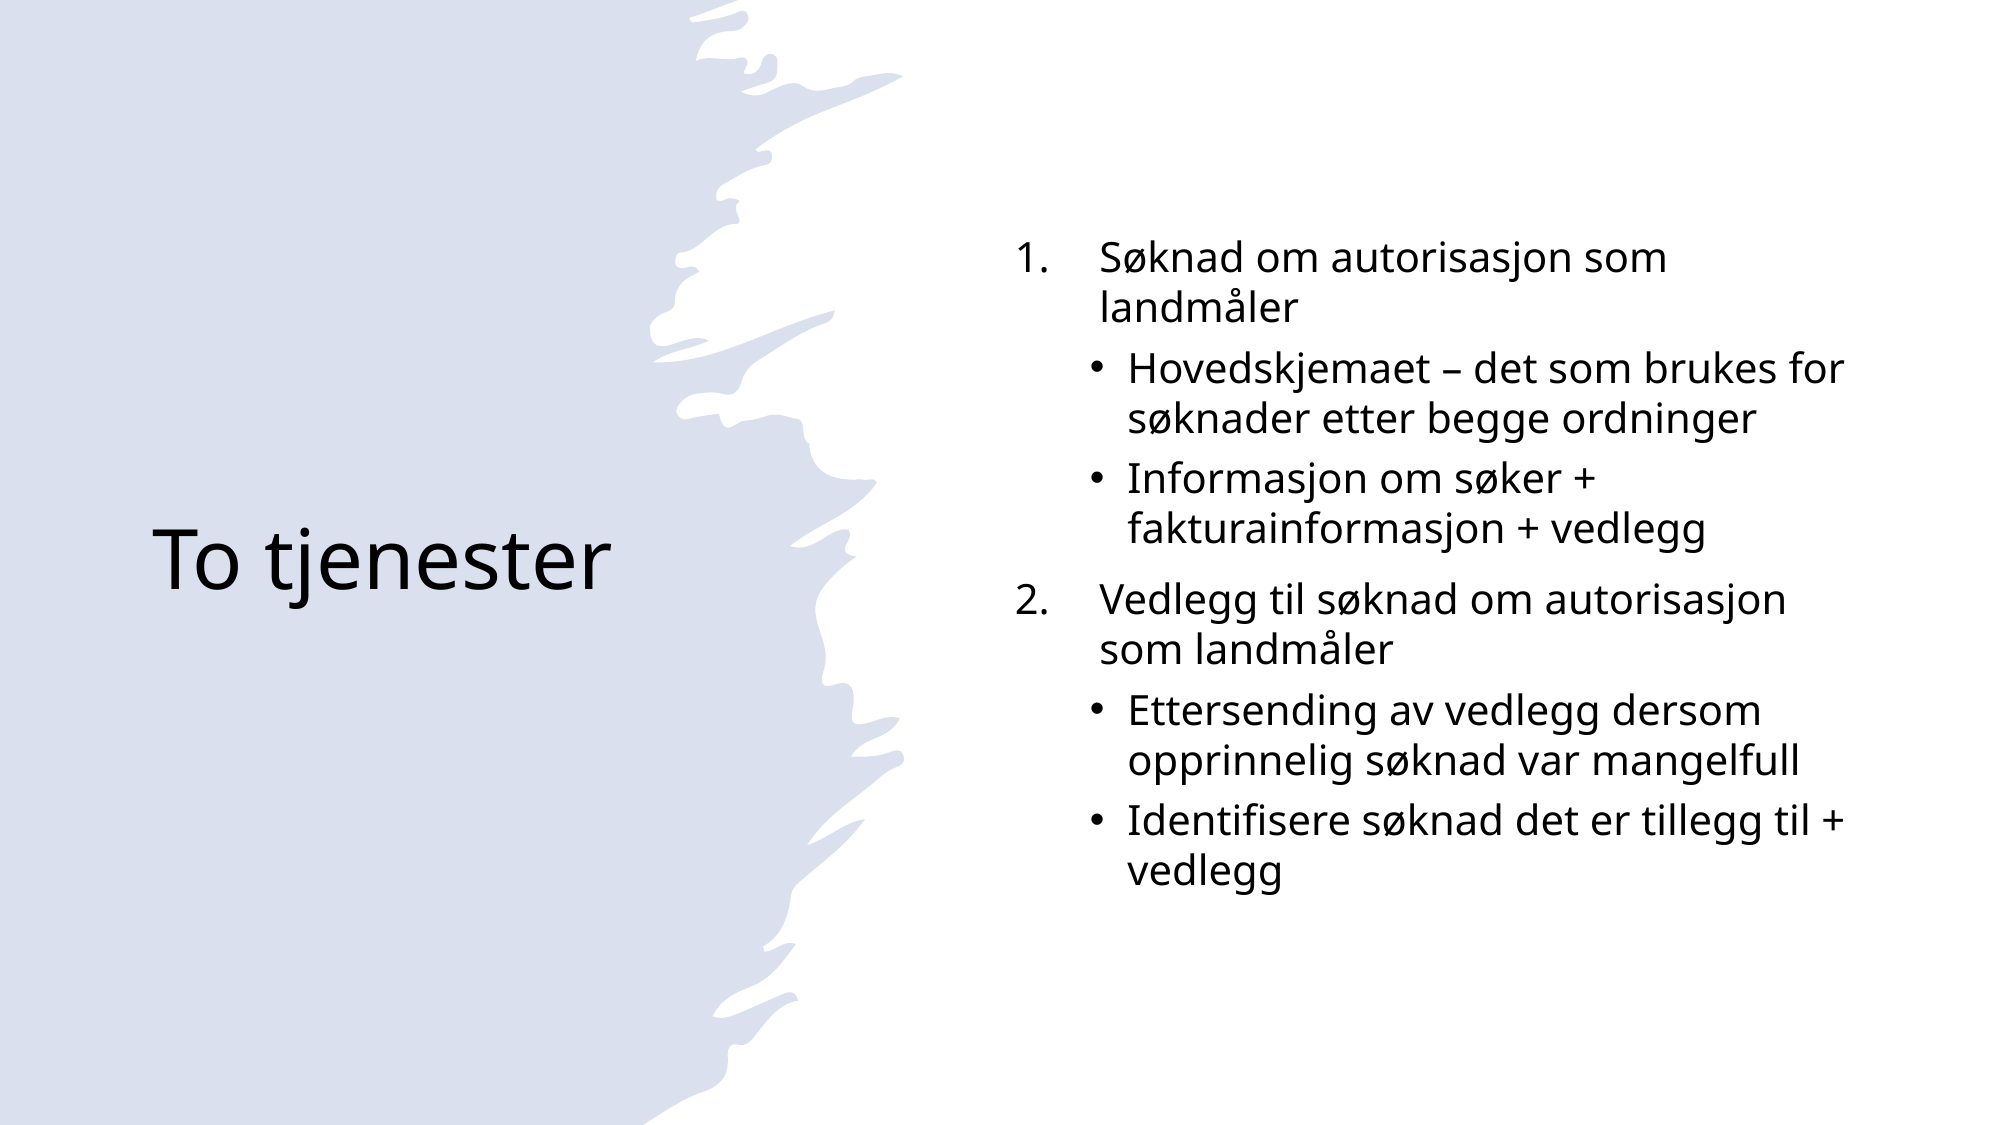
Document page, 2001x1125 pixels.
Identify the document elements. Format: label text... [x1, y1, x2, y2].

list Søknad om autorisasjon som landmåler Hovedskjemaet – det som brukes for søknader etter begge ordninger Informasjon om søker + fakturainformasjon + vedlegg Vedlegg til søknad om autorisasjon som landmåler Ettersending av vedlegg dersom opprinnelig søknad var mangelfull Identifisere søknad det er tillegg til + vedlegg [999, 116, 1863, 1008]
text_box [645, 0, 2000, 1125]
title To tjenester [137, 116, 716, 1008]
text_box [0, 0, 904, 1125]
